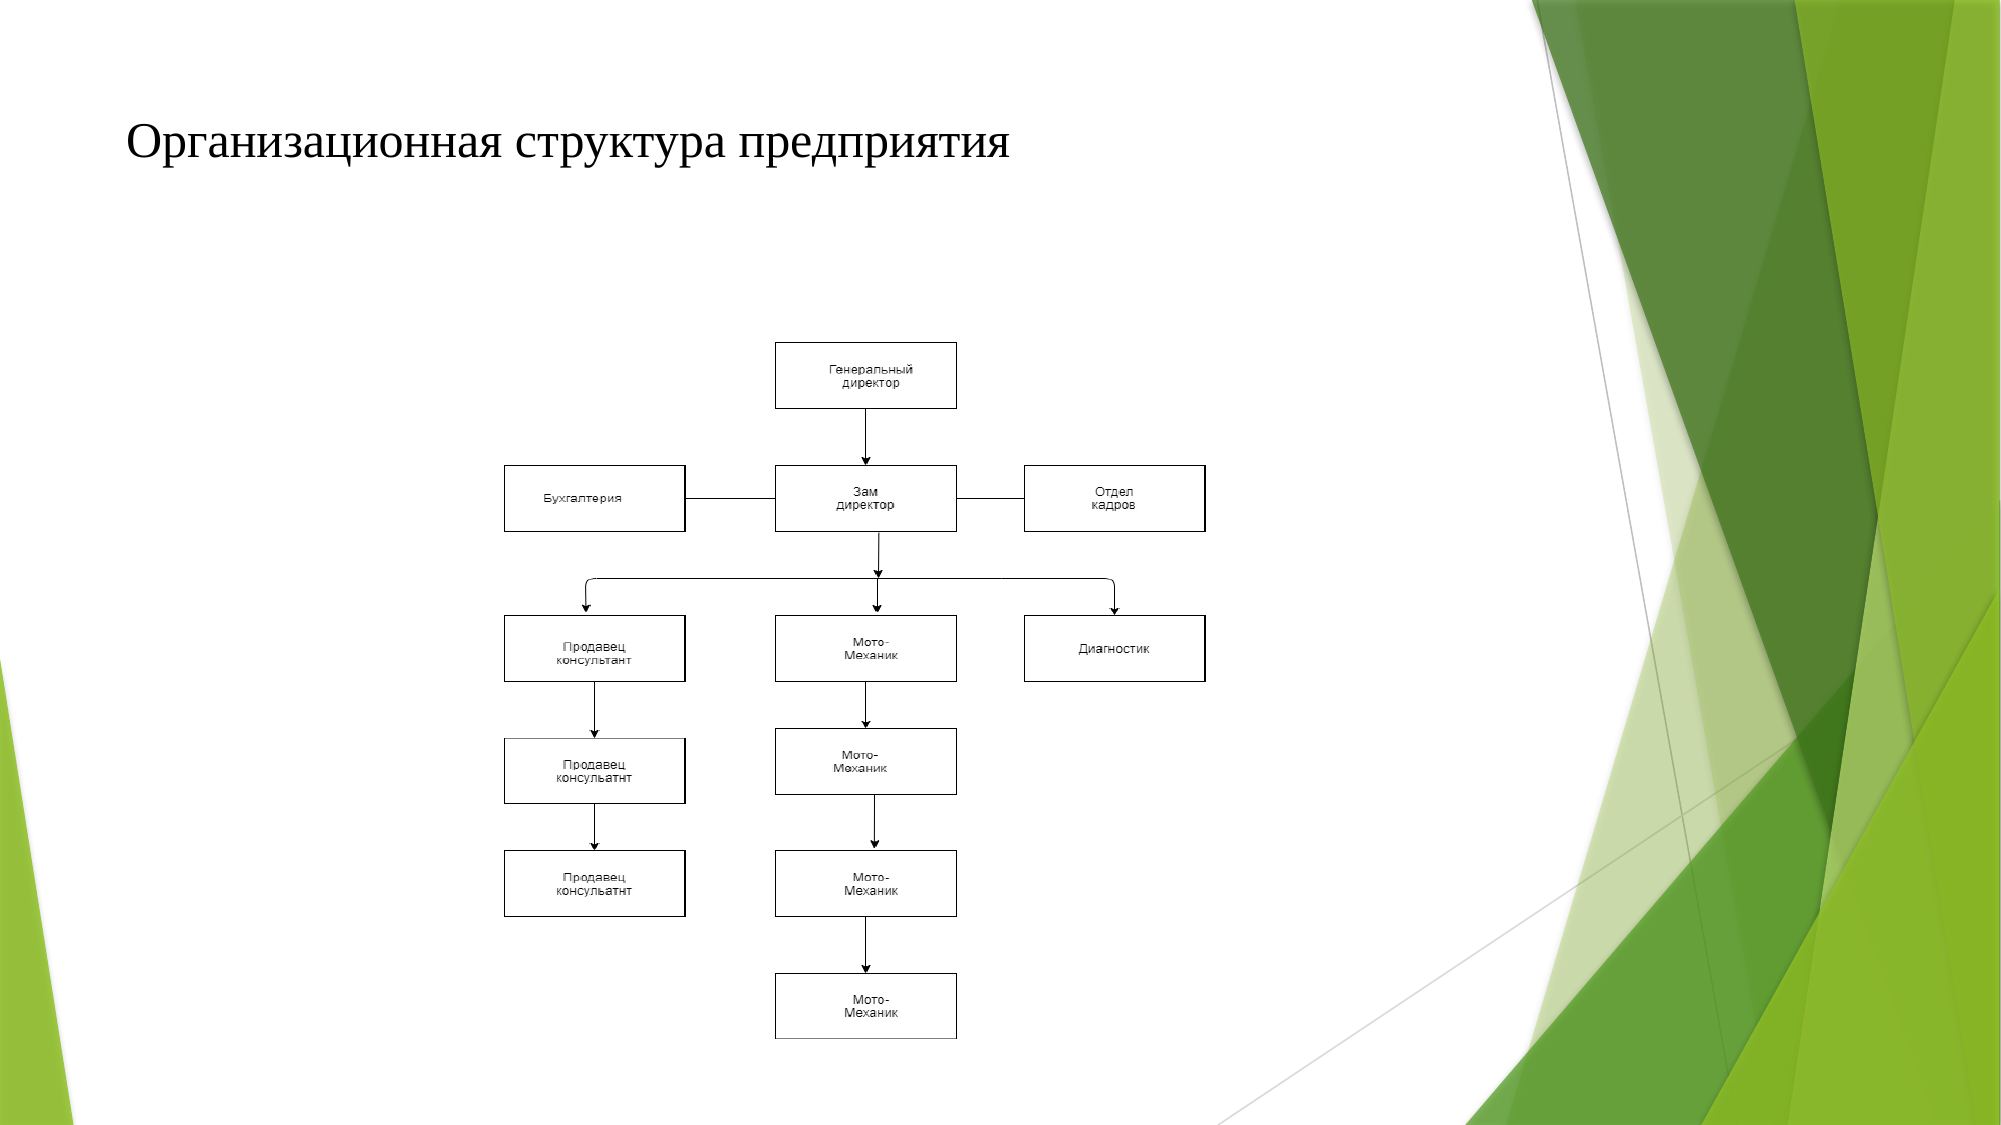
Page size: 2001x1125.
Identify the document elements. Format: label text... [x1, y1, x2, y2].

title Организационная структура предприятия [111, 99, 1522, 317]
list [503, 342, 1207, 1039]
